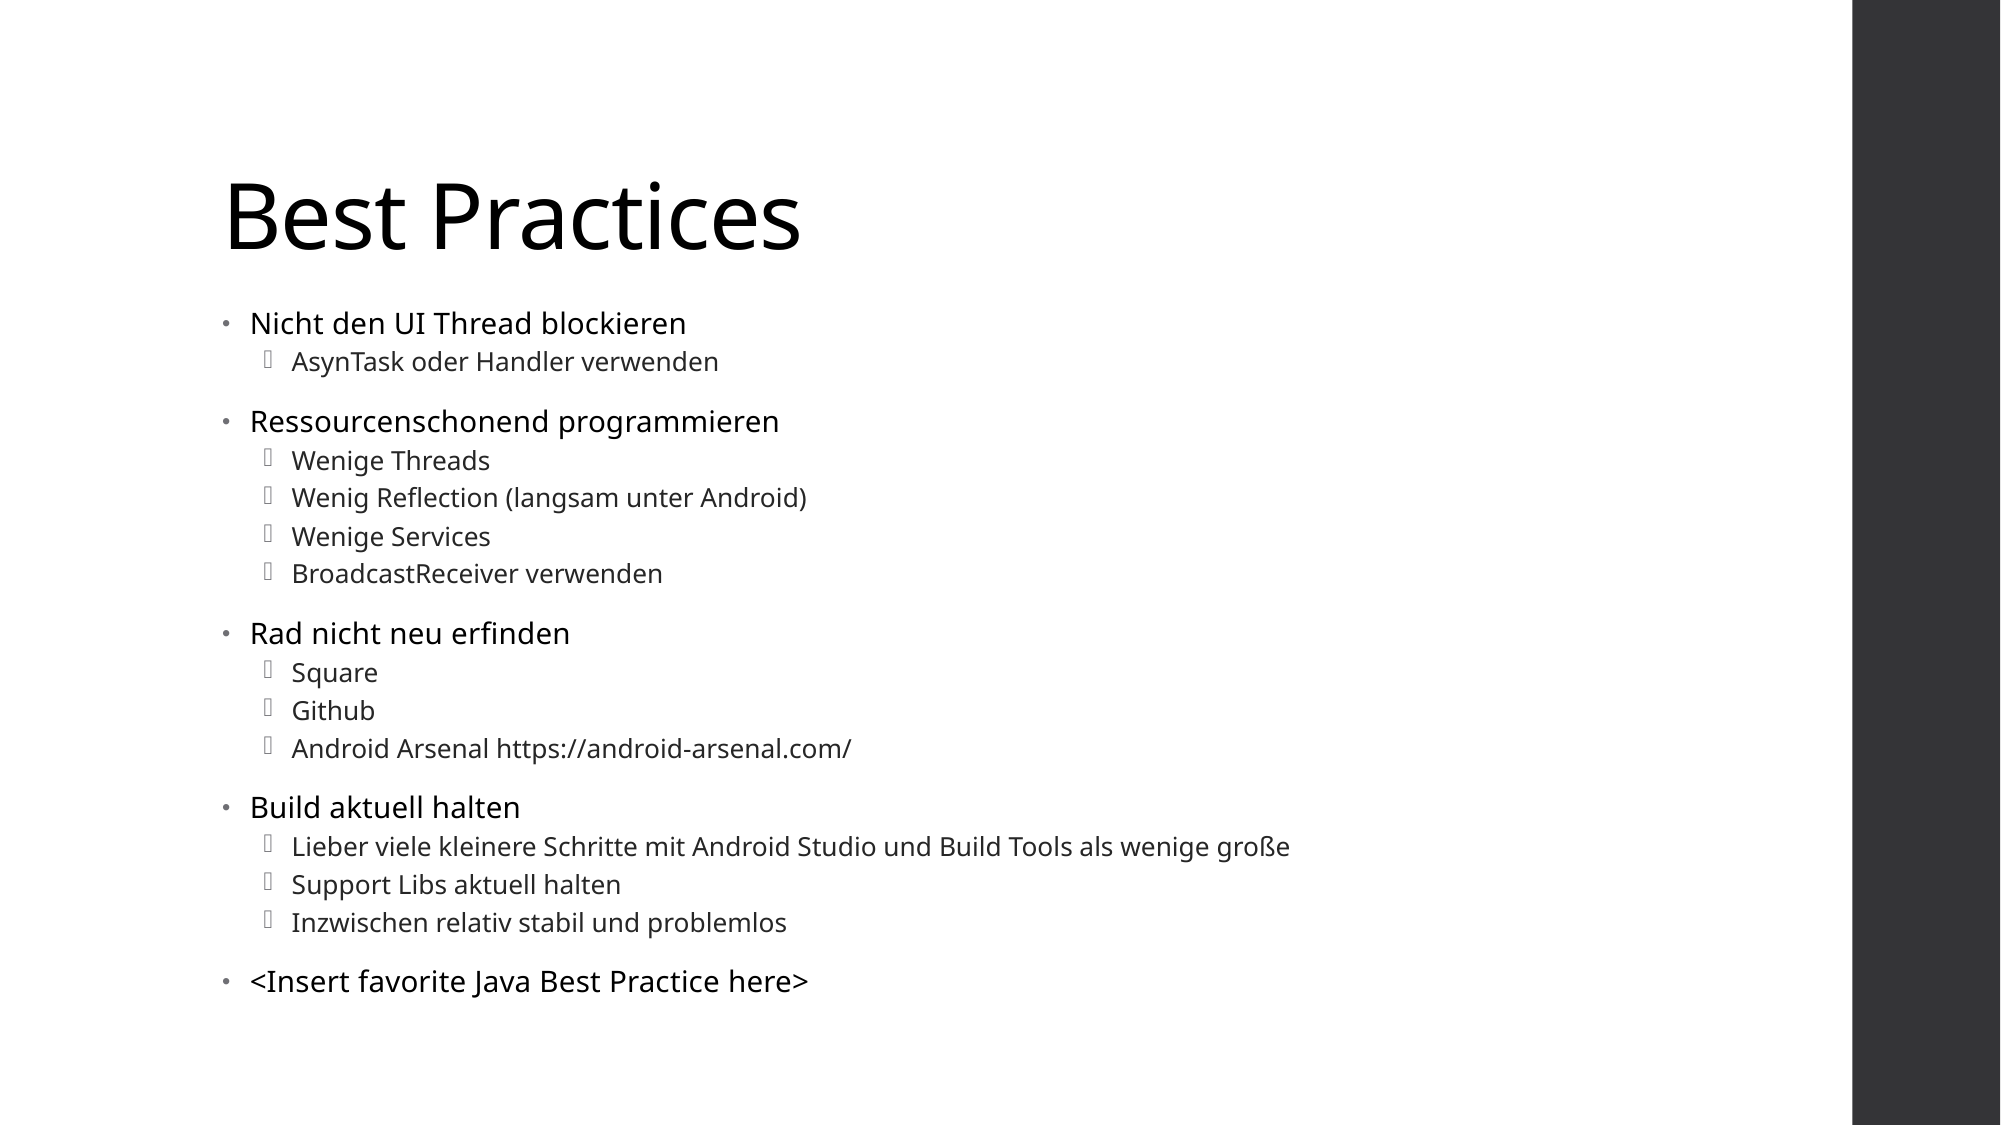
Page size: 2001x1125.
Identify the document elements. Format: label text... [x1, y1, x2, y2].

title Best Practices [206, 60, 1797, 278]
list Nicht den UI Thread blockieren AsynTask oder Handler verwenden Ressourcenschonend programmieren Wenige Threads Wenig Reflection (langsam unter Android) Wenige Services BroadcastReceiver verwenden Rad nicht neu erfinden Square Github Android Arsenal https://android-arsenal.com/ Build aktuell halten Lieber viele kleinere Schritte mit Android Studio und Build Tools als wenige große Support Libs aktuell halten Inzwischen relativ stabil und problemlos <Insert favorite Java Best Practice here> [206, 299, 1617, 1014]
